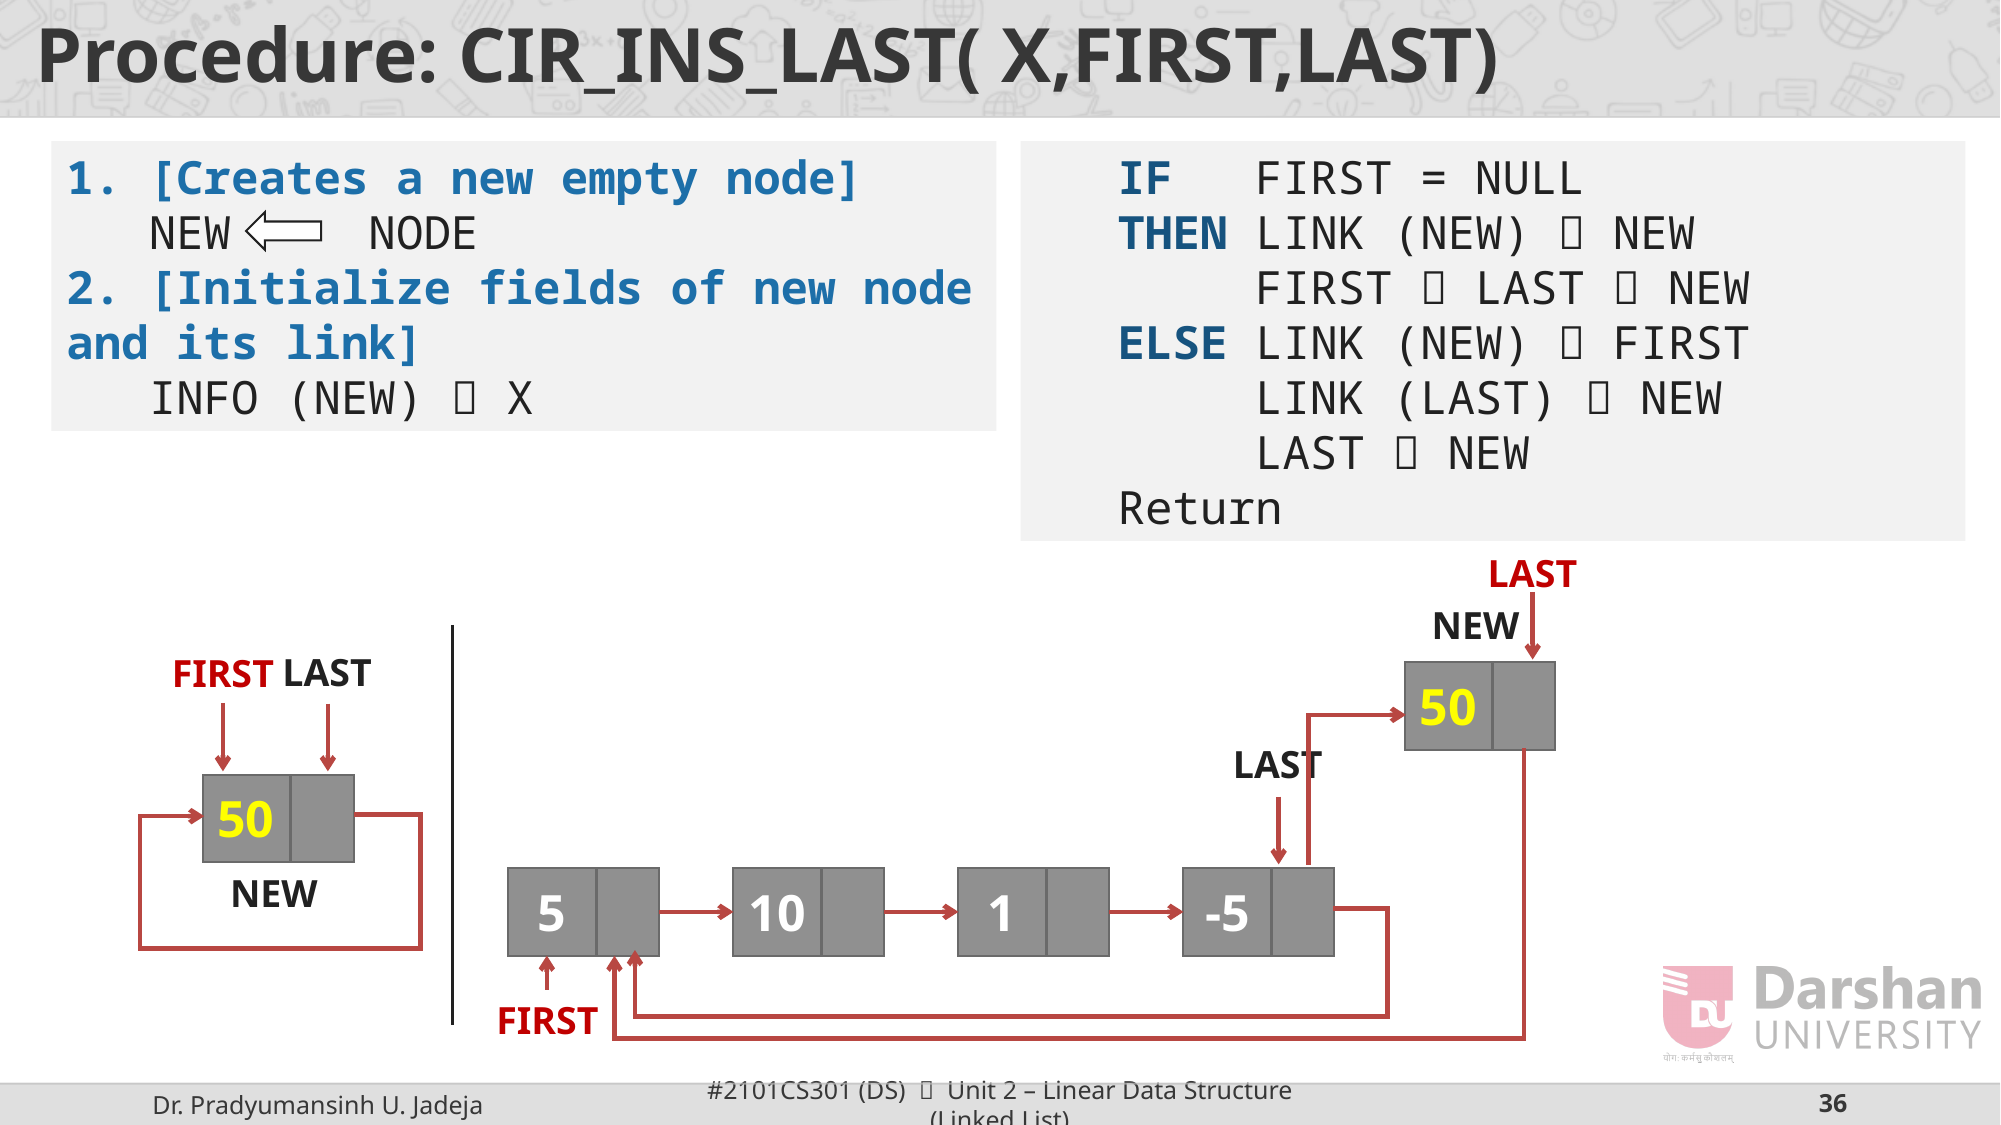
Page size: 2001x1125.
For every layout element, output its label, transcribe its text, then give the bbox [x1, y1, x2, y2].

text_box IF FIRST = NULL THEN LINK (NEW)  NEW FIRST  LAST  NEW ELSE LINK (NEW)  FIRST LINK (LAST)  NEW LAST  NEW Return [1020, 141, 1966, 541]
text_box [958, 868, 1110, 956]
text_box [244, 209, 323, 253]
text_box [1404, 662, 1556, 750]
text_box LAST [1218, 734, 1308, 794]
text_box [733, 868, 885, 956]
title Procedure: CIR_INS_LAST( X,FIRST,LAST) [0, 0, 2000, 117]
text_box LAST [1473, 542, 1593, 603]
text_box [1183, 868, 1335, 956]
text_box FIRST [157, 643, 289, 703]
text_box FIRST [481, 989, 614, 1050]
text_box LAST [267, 641, 387, 701]
text_box 1. [Creates a new empty node] NEW NODE 2. [Initialize fields of new node and its link] INFO (NEW)  X [51, 141, 997, 431]
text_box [202, 774, 354, 863]
text_box [1308, 707, 1404, 865]
text_box LAST [1663, 966, 1981, 1063]
text_box NEW [1416, 594, 1530, 655]
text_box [508, 868, 660, 956]
text_box [139, 808, 422, 950]
text_box [607, 750, 1525, 1040]
